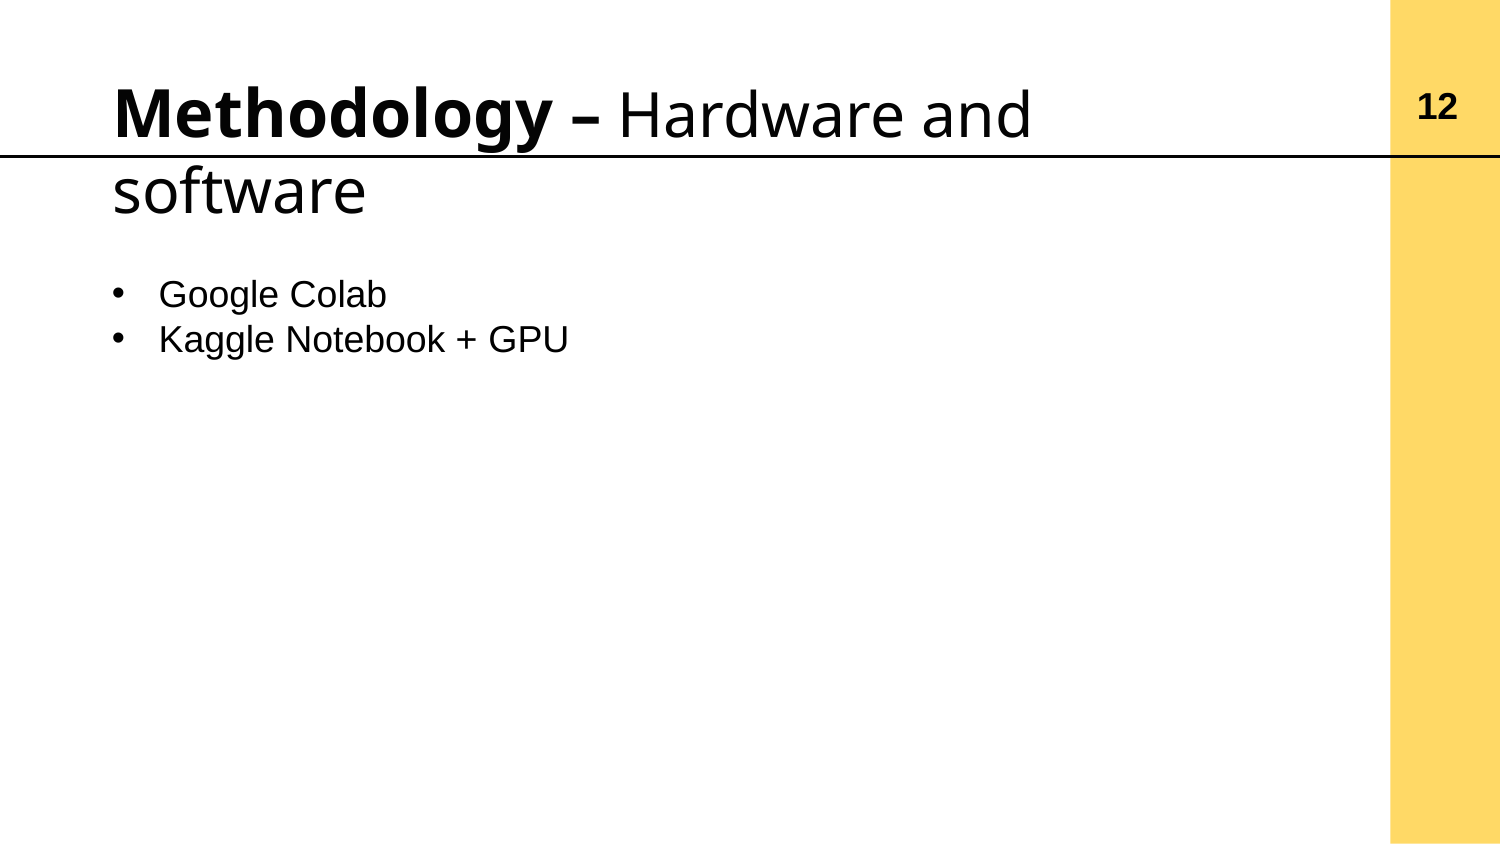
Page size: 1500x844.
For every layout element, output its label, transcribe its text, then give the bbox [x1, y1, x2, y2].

text_box Google Colab Kaggle Notebook + GPU [97, 262, 1288, 367]
slide_number 12 [1400, 72, 1476, 137]
title Methodology – Hardware and software [97, 55, 1121, 167]
